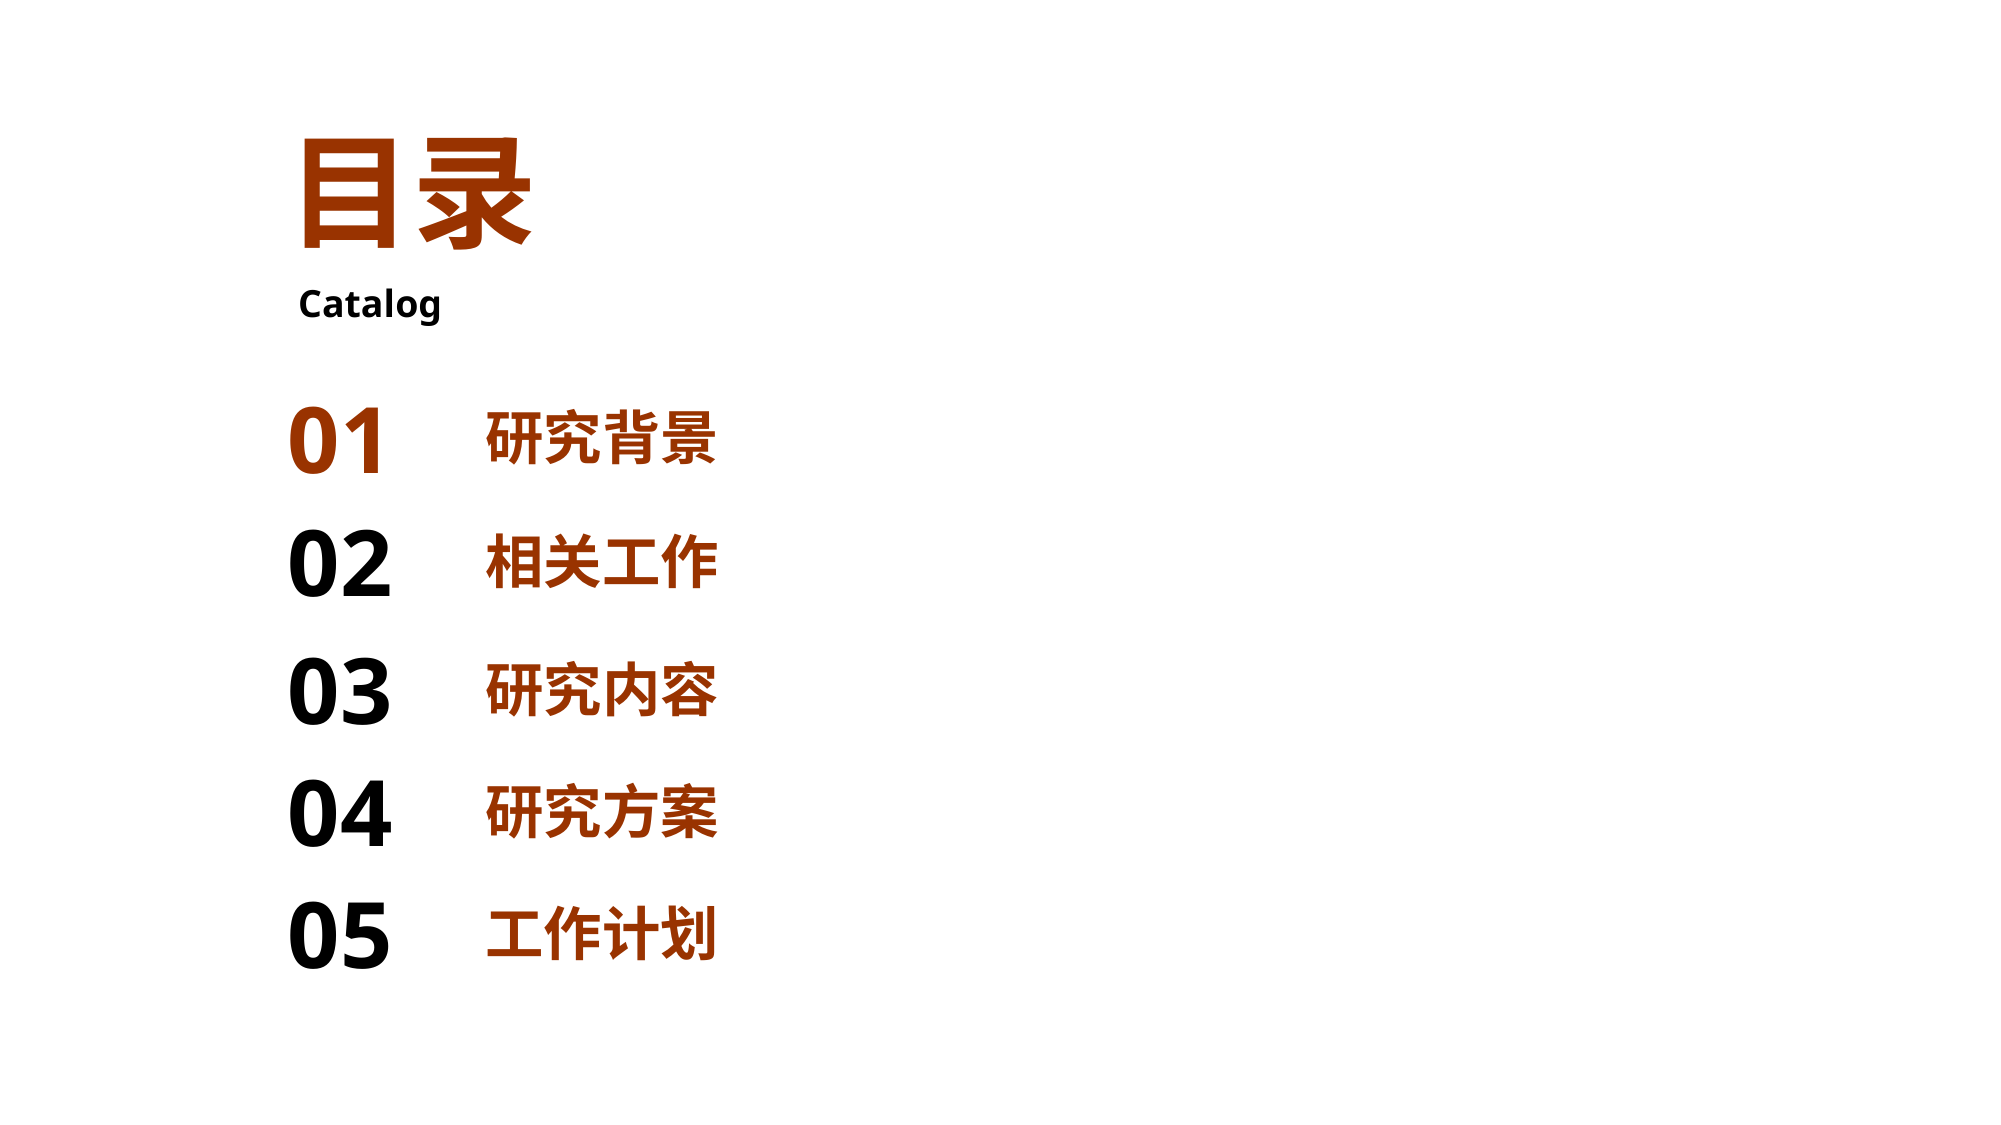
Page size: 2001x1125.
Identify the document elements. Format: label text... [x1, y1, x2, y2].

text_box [272, 625, 791, 747]
text_box Catalog [283, 273, 791, 333]
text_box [272, 747, 791, 869]
text_box 目录 [272, 106, 625, 272]
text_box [272, 374, 791, 497]
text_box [272, 497, 791, 624]
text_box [272, 869, 791, 996]
